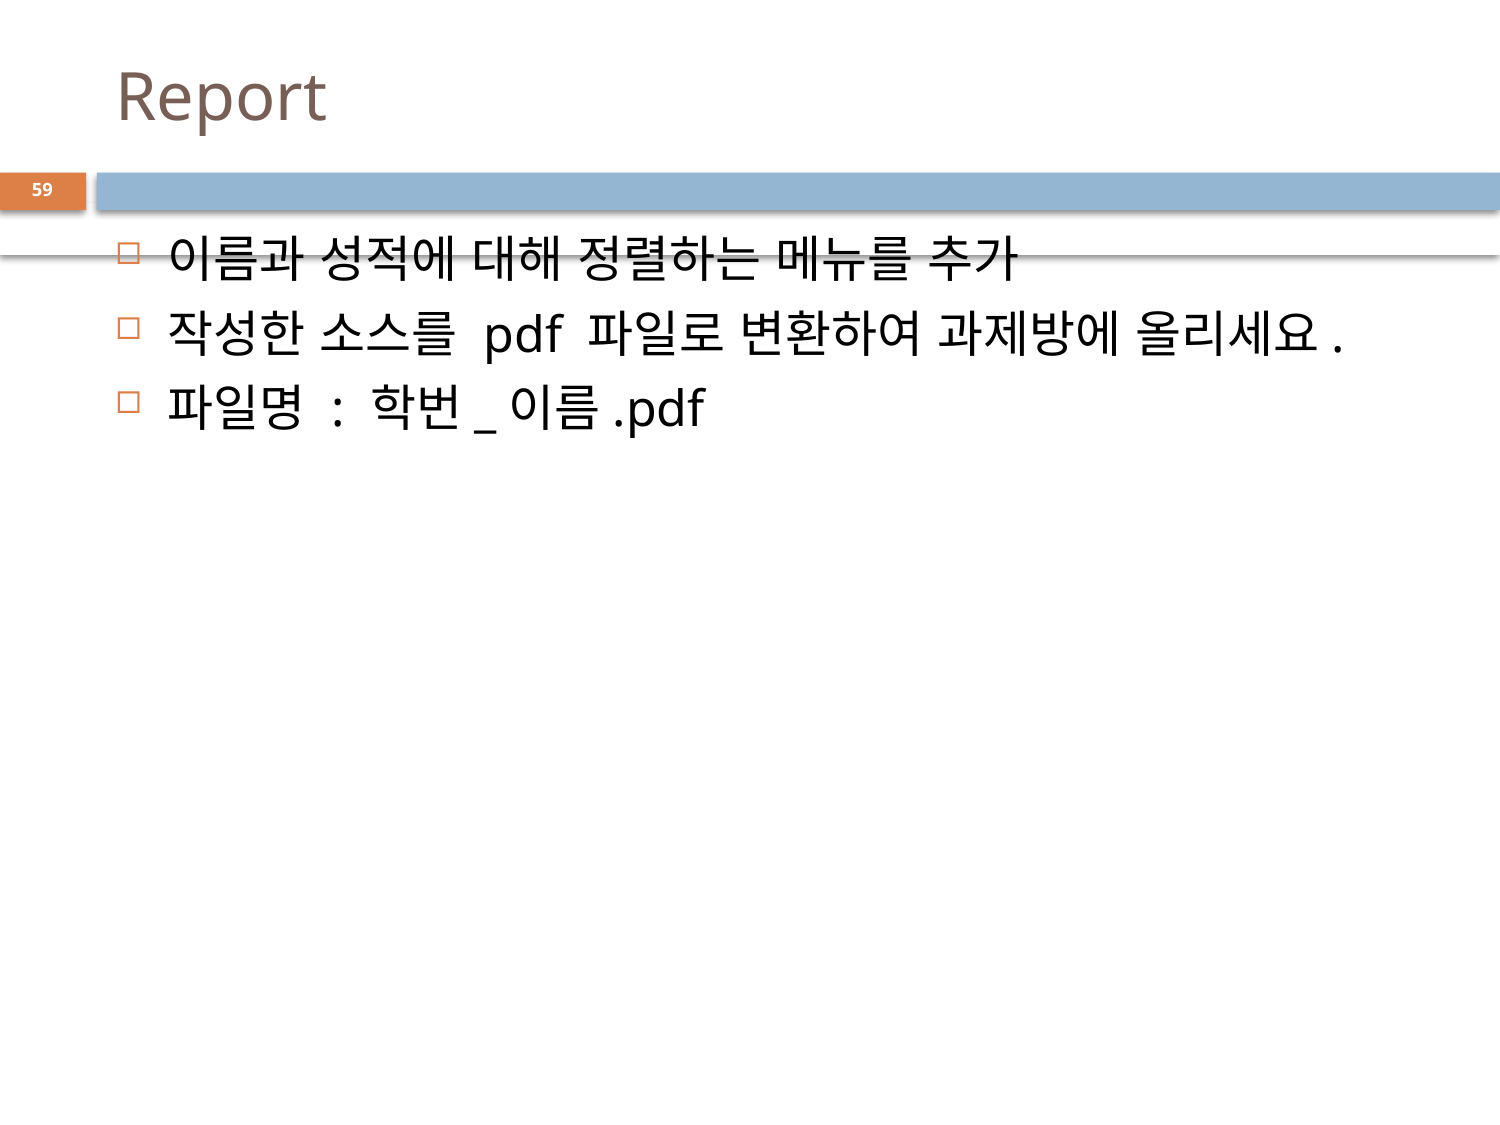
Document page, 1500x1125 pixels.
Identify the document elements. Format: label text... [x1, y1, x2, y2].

slide_number 59 [0, 170, 87, 211]
title Report [100, 37, 1438, 149]
list 이름과 성적에 대해 정렬하는 메뉴를 추가 작성한 소스를 pdf 파일로 변환하여 과제방에 올리세요. 파일명 : 학번_이름.pdf [100, 219, 1438, 1047]
